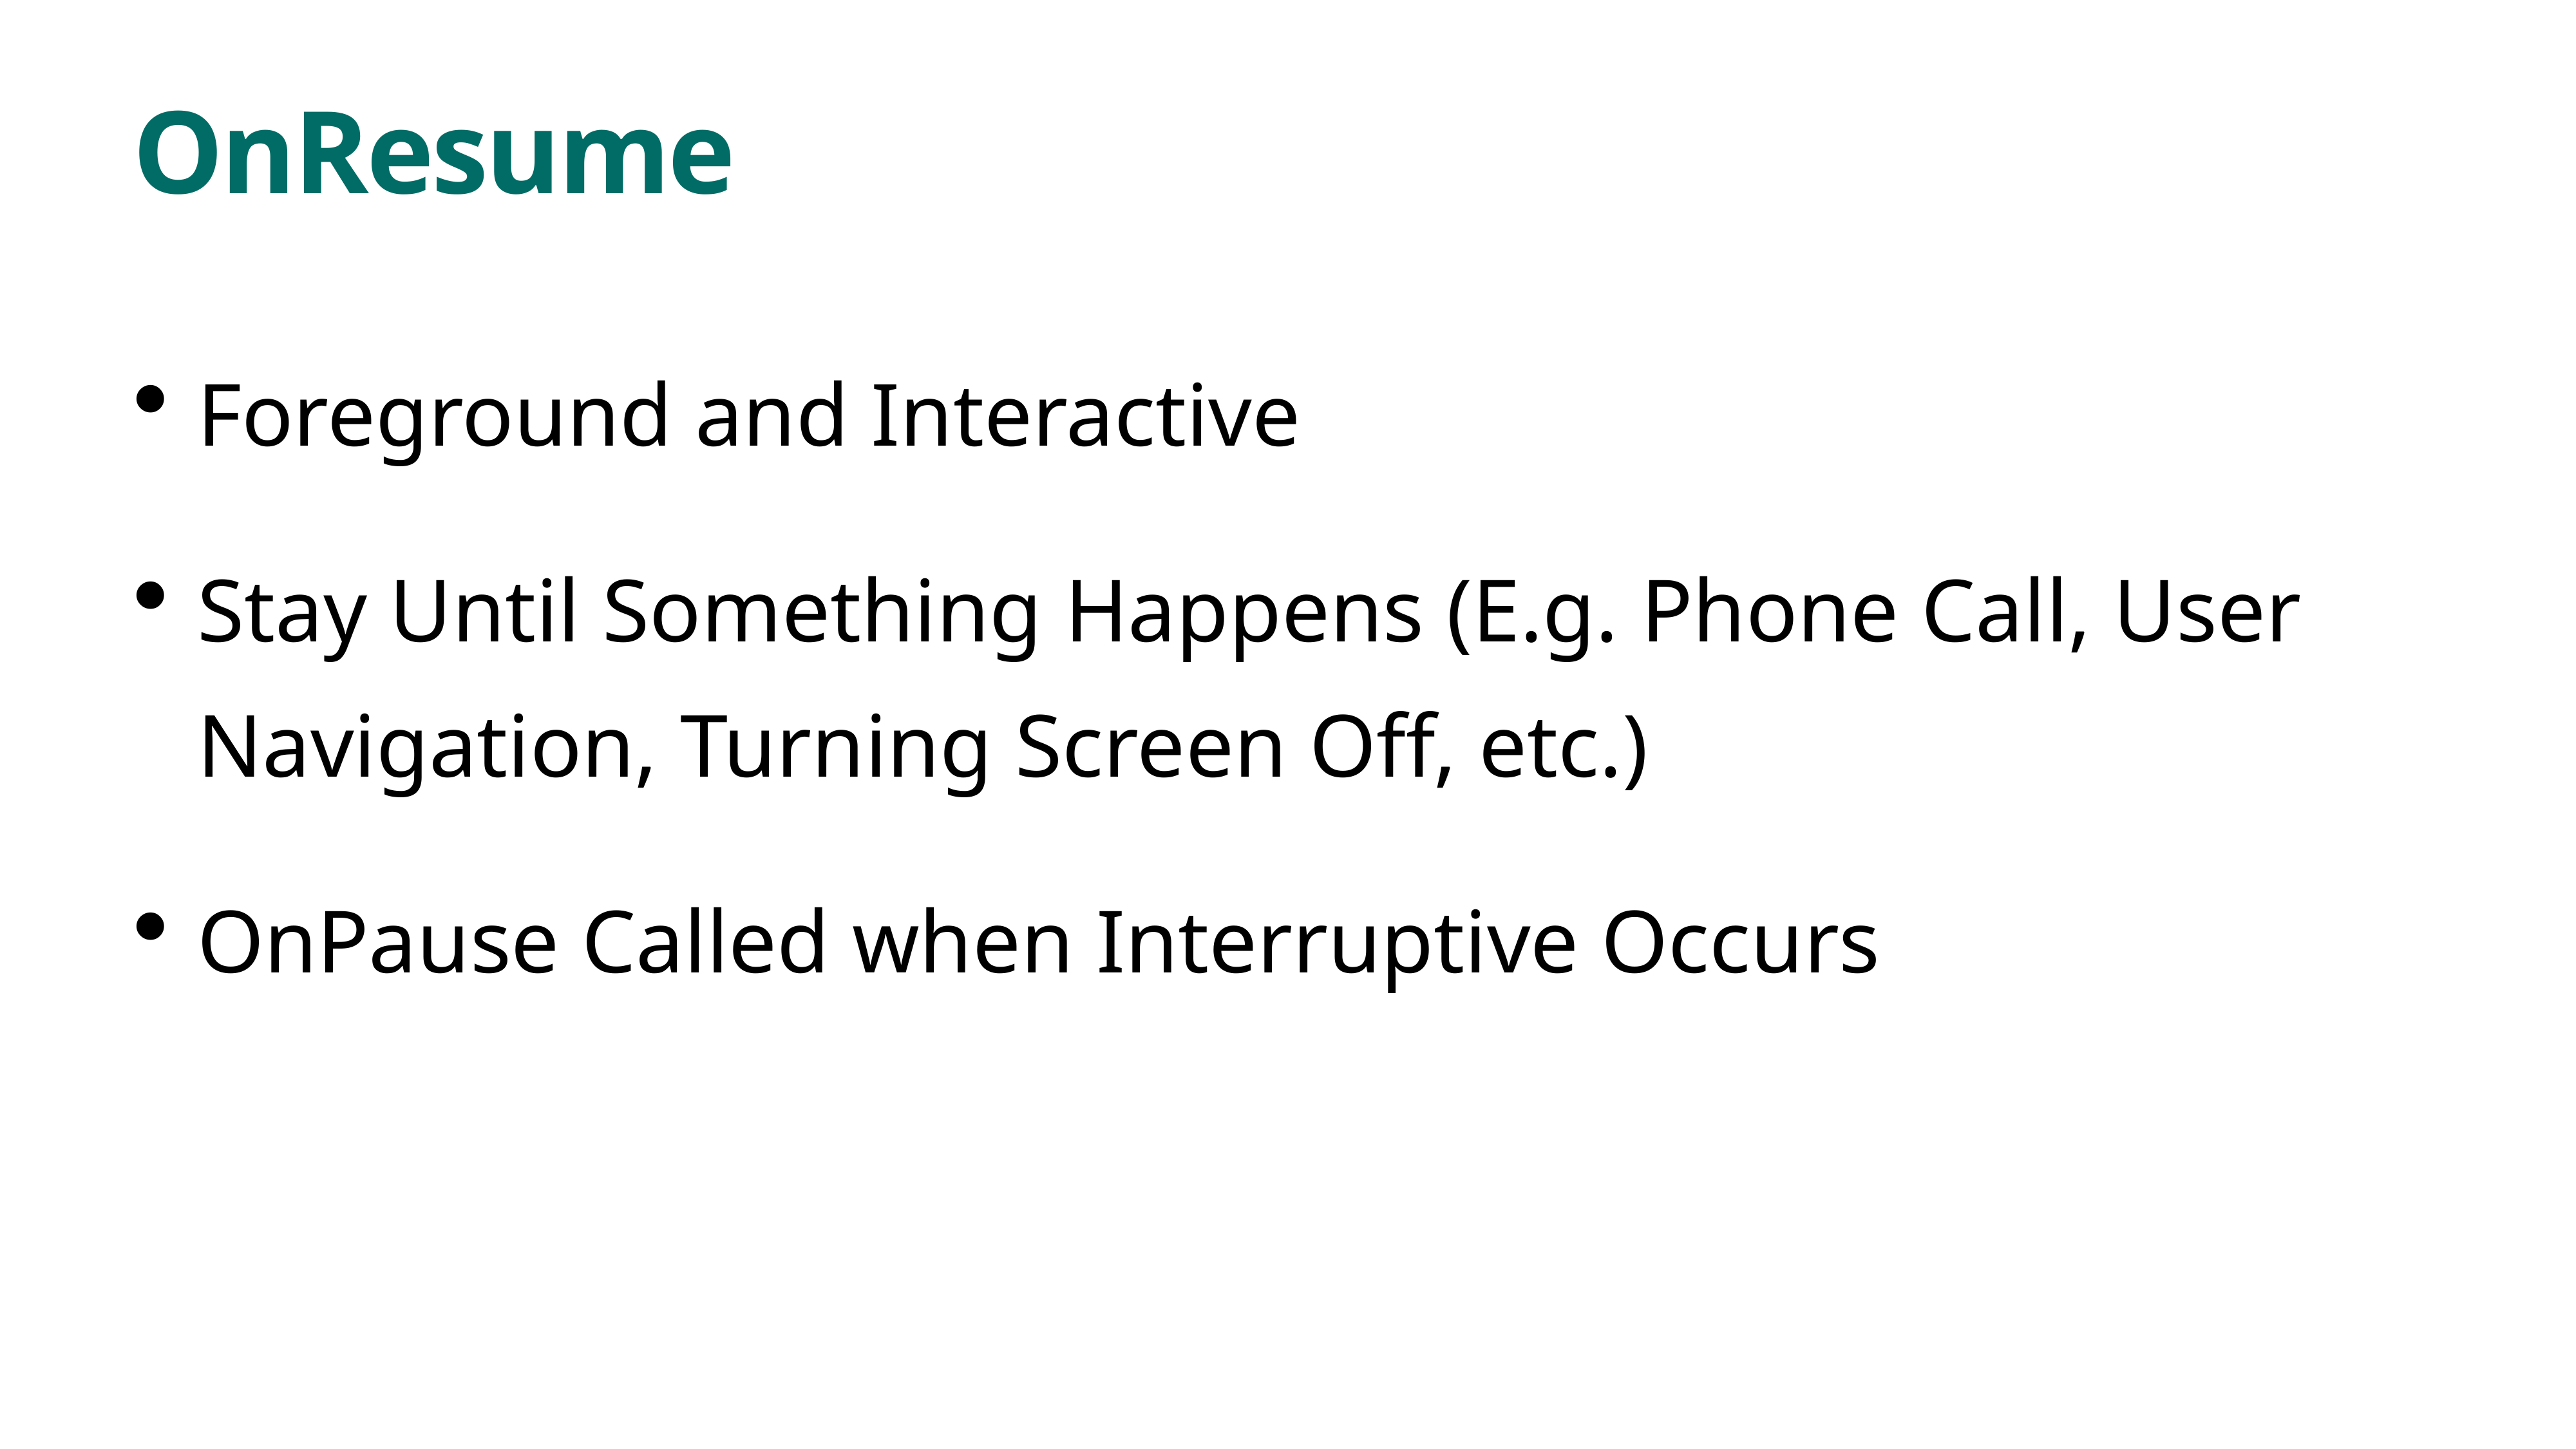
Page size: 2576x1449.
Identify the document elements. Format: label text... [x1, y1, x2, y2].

list Foreground and Interactive Stay Until Something Happens (E.g. Phone Call, User Navigation, Turning Screen Off, etc.) OnPause Called when Interruptive Occurs [127, 321, 2449, 1321]
title OnResume [127, 100, 2449, 252]
